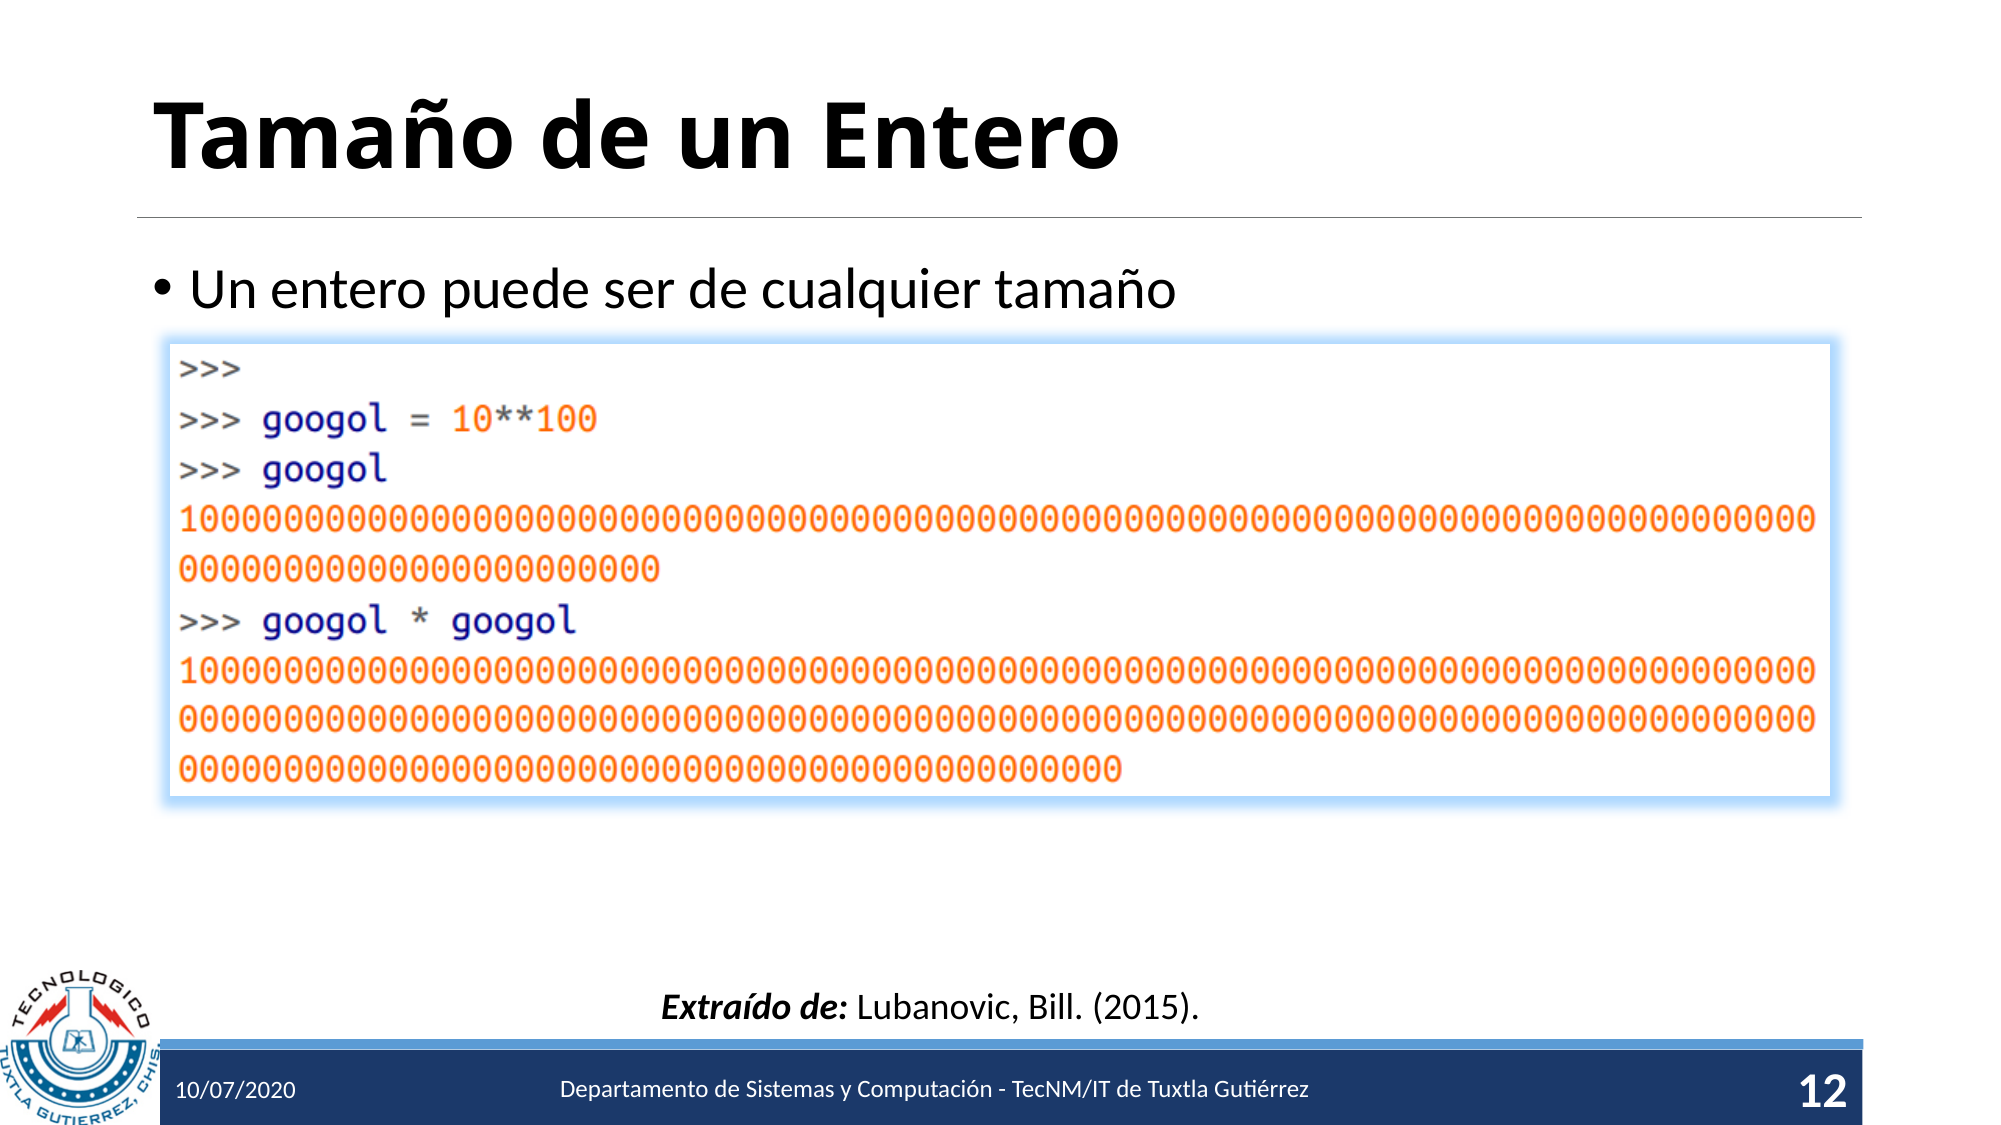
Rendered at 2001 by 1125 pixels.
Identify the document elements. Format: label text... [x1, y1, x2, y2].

picture [0, 970, 160, 1125]
picture [170, 344, 1830, 796]
list Un entero puede ser de cualquier tamaño [137, 250, 1863, 1014]
slide_number 12 [1412, 1057, 1863, 1118]
footer Departamento de Sistemas y Computación - TecNM/IT de Tuxtla Gutiérrez [471, 1057, 1400, 1118]
text_box Extraído de: Lubanovic, Bill. (2015). [646, 974, 1224, 1035]
title Tamaño de un Entero [137, 59, 1863, 218]
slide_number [159, 1058, 463, 1118]
